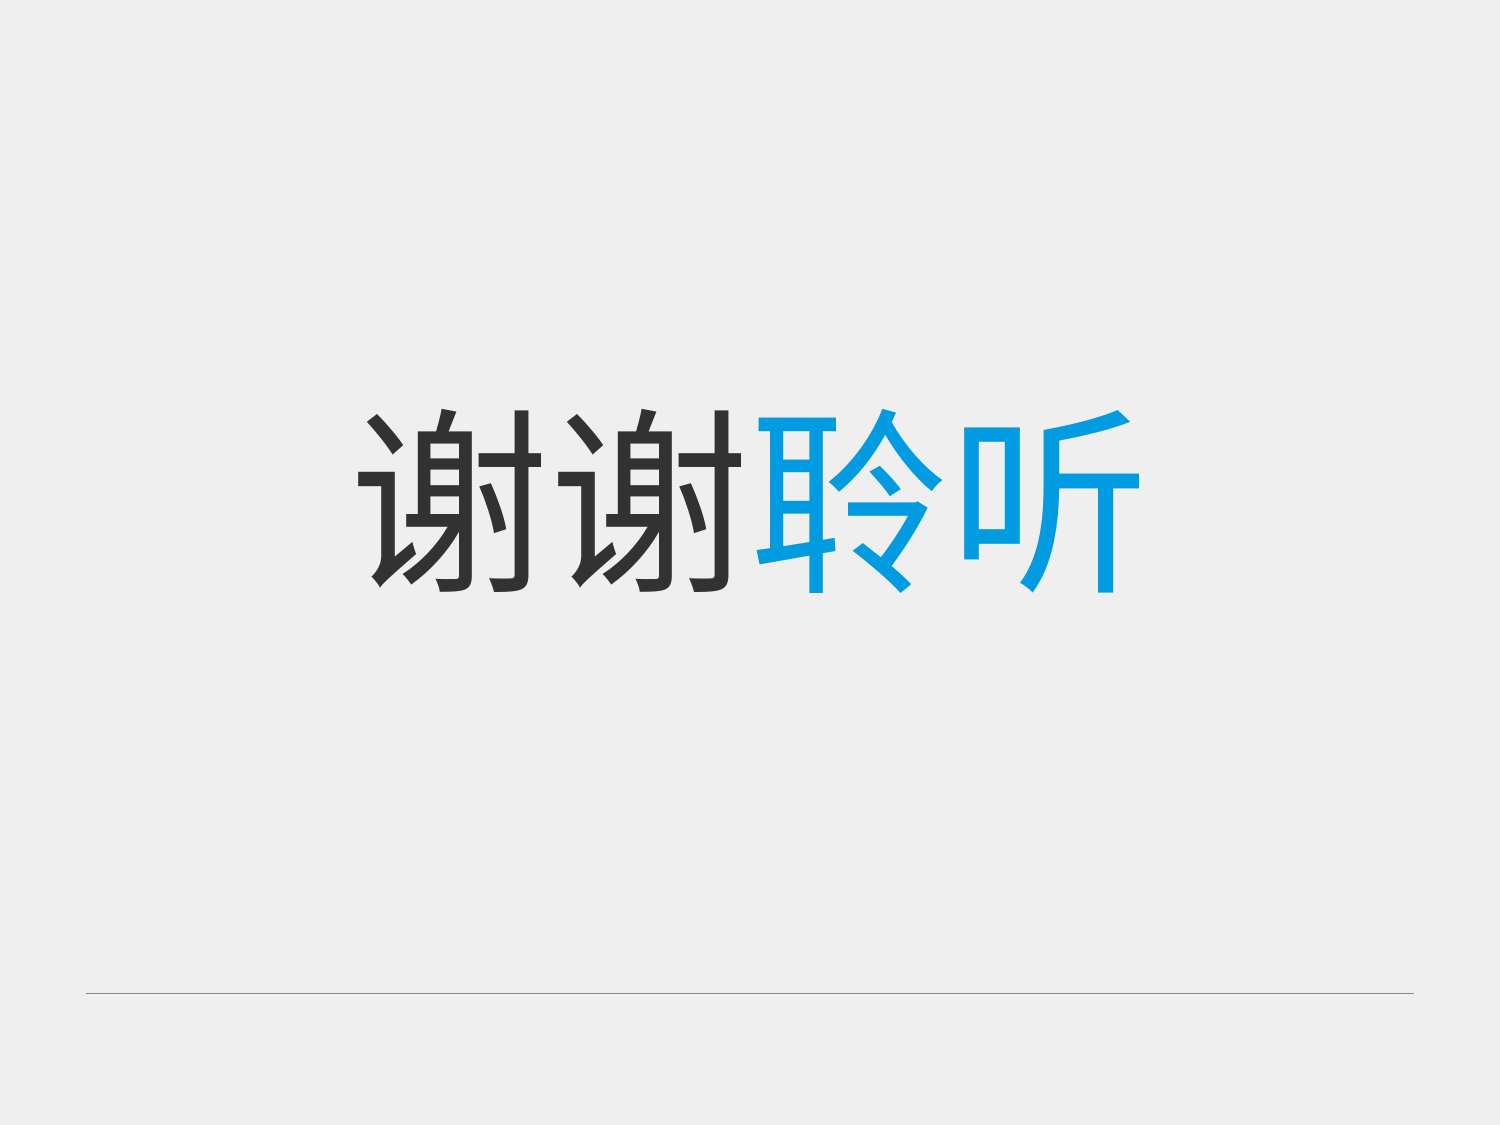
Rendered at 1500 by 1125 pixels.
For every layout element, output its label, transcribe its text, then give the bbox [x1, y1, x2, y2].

text_box 谢谢聆听 [335, 370, 1165, 625]
